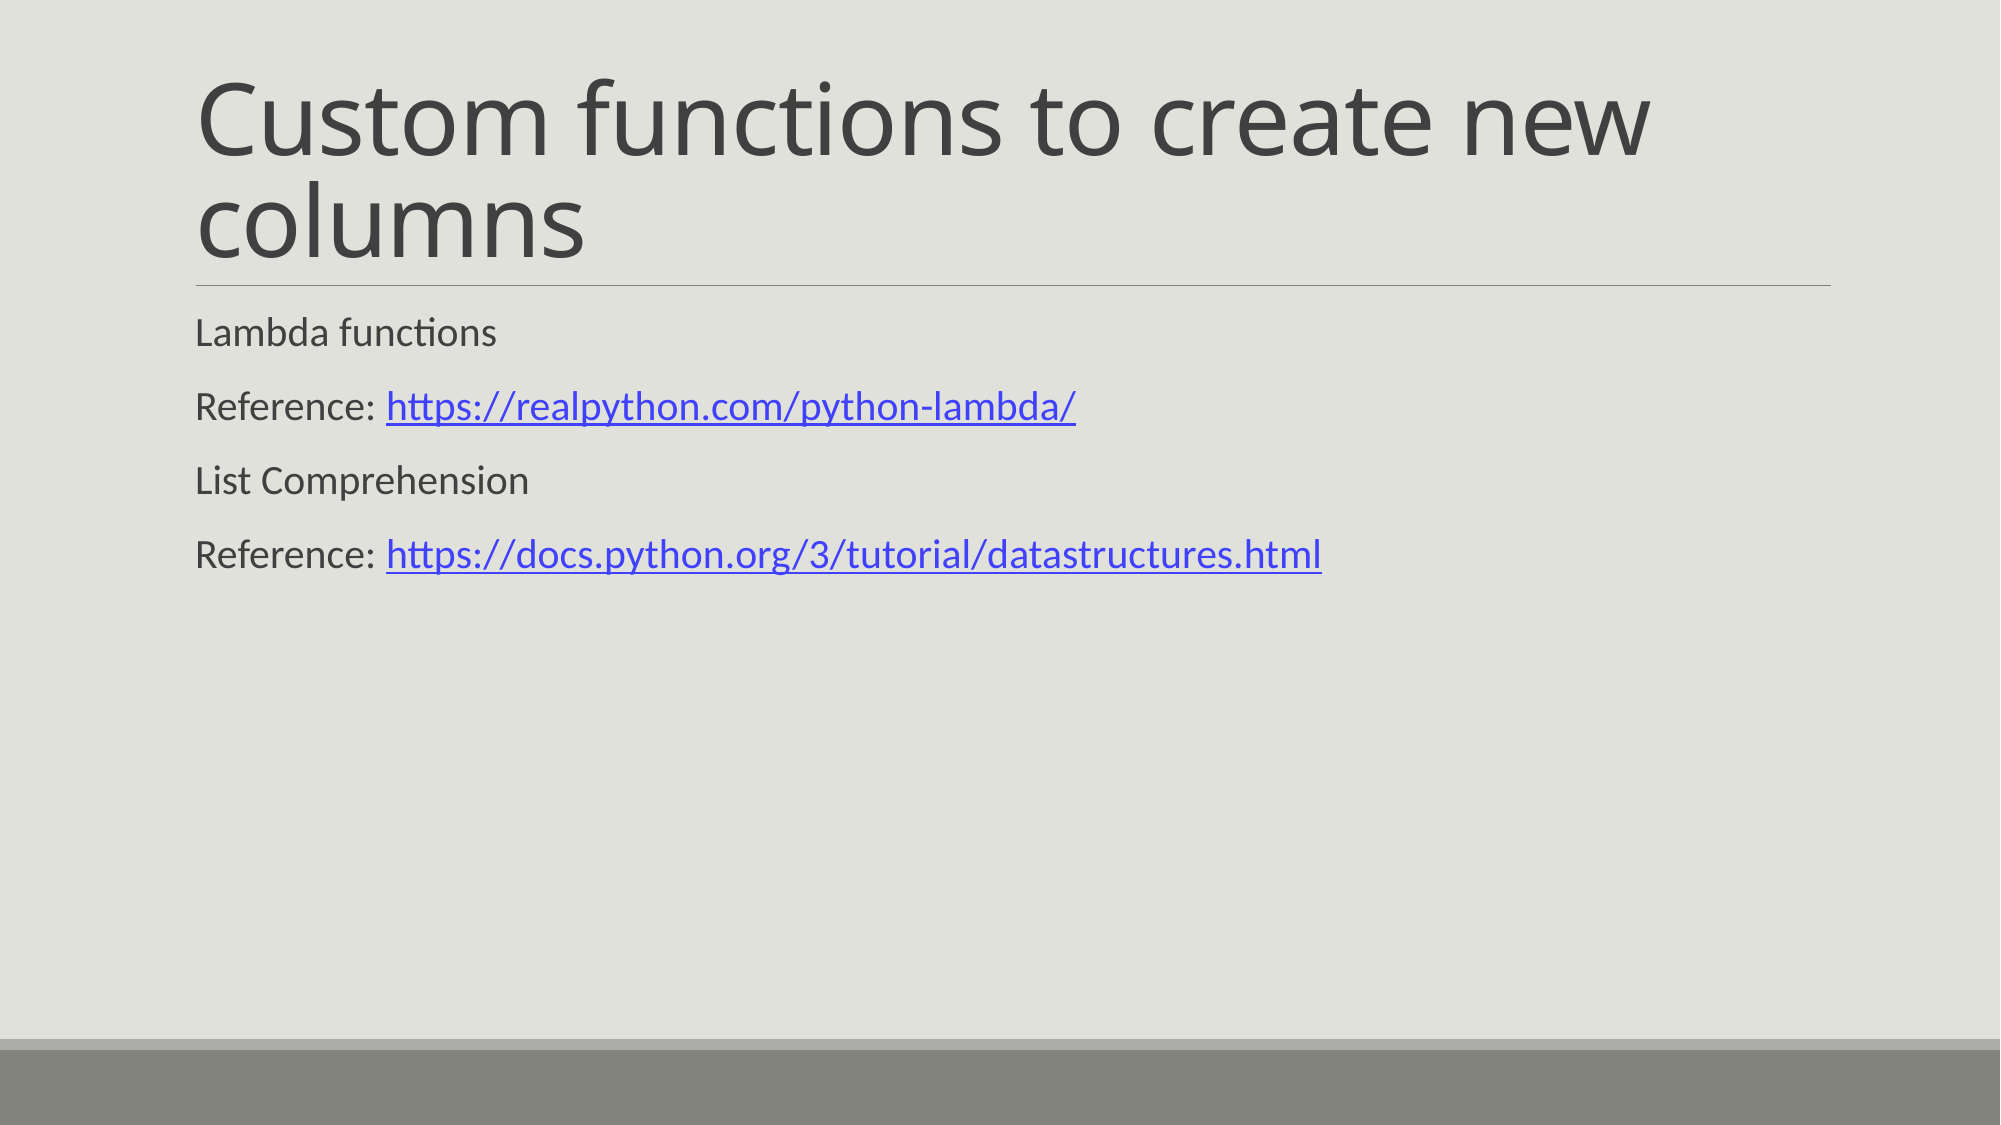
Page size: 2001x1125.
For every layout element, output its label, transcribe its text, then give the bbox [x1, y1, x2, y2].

list Lambda functions Reference: https://realpython.com/python-lambda/ List Comprehension Reference: https://docs.python.org/3/tutorial/datastructures.html [180, 302, 1830, 963]
title Custom functions to create new columns [180, 47, 1830, 285]
